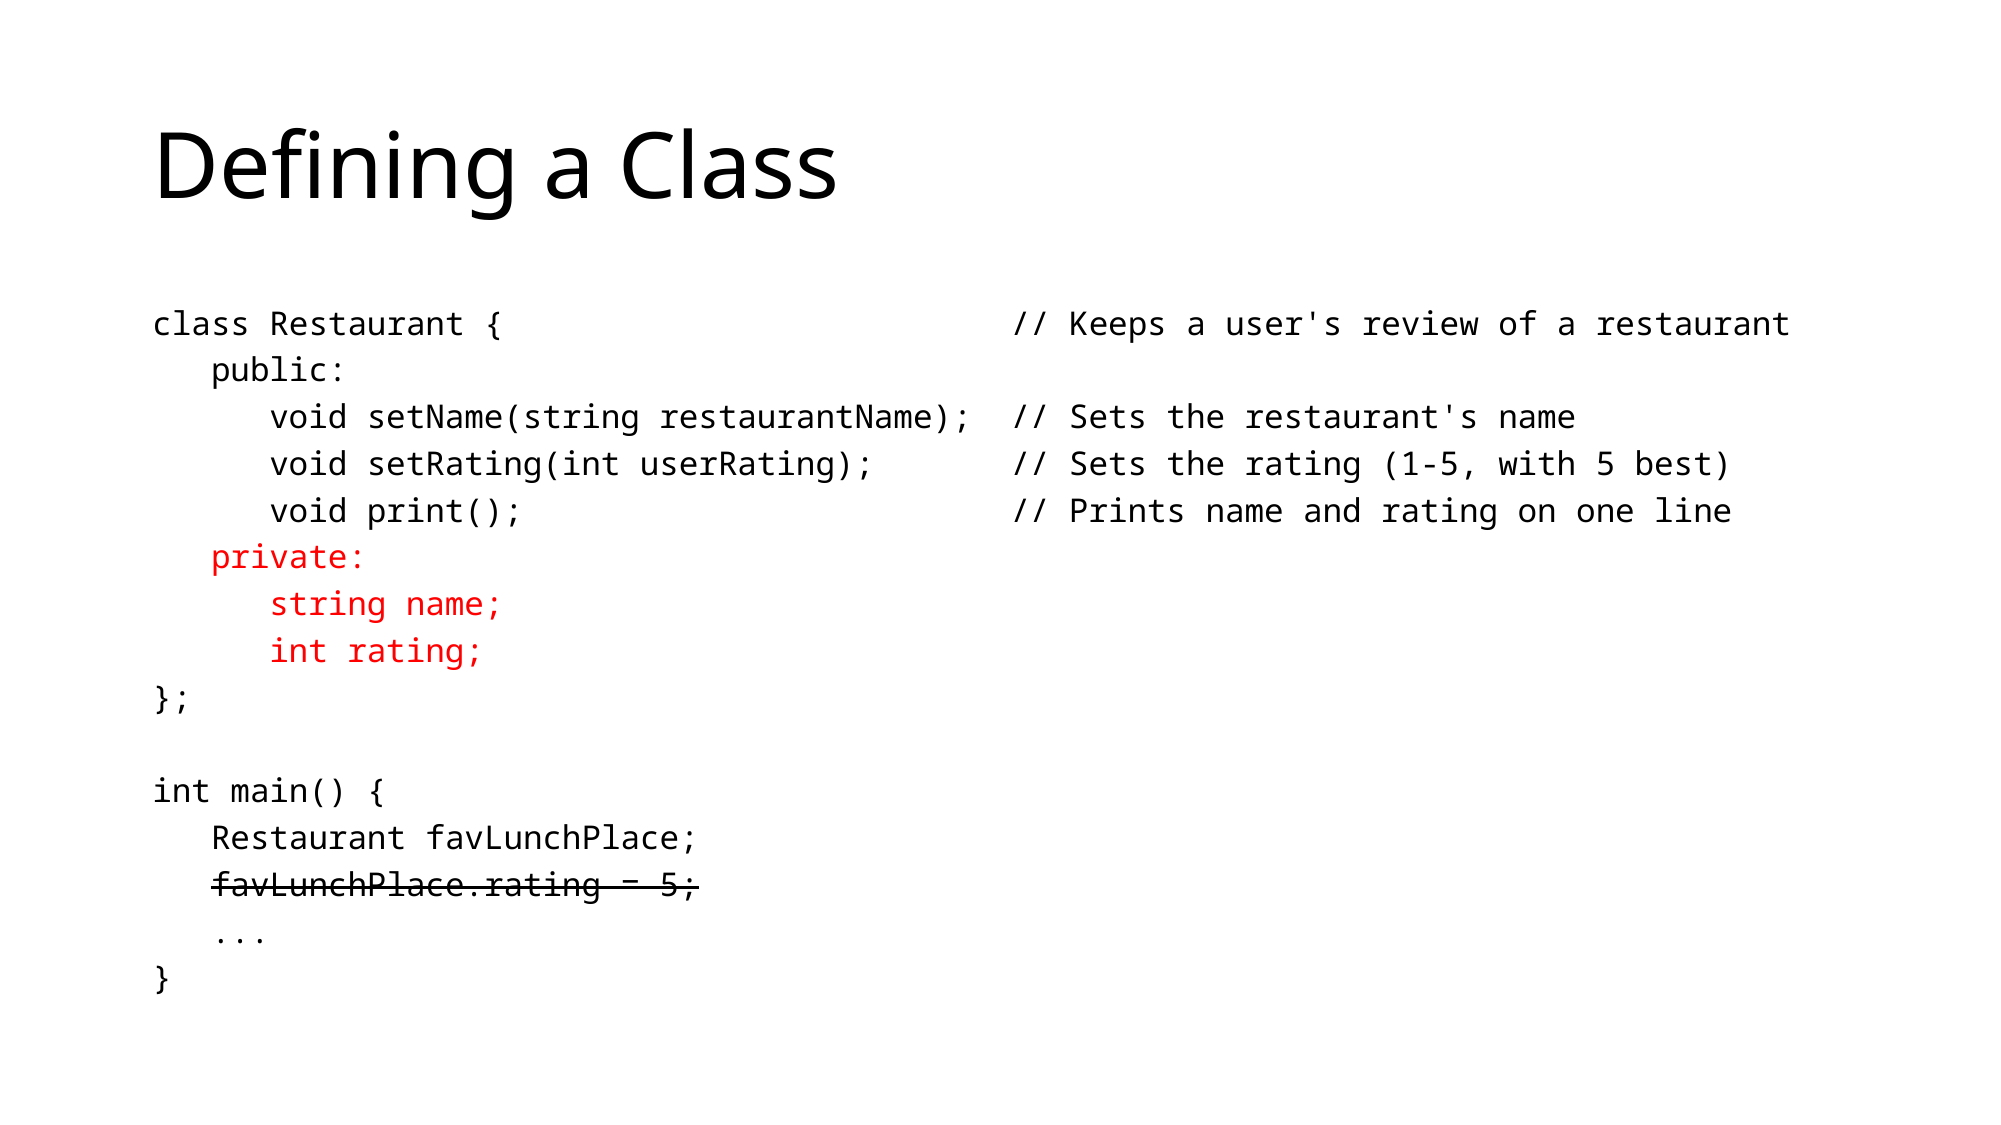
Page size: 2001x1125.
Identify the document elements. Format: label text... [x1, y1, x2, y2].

list class Restaurant { // Keeps a user's review of a restaurant public: void setName(string restaurantName); // Sets the restaurant's name void setRating(int userRating); // Sets the rating (1-5, with 5 best) void print(); // Prints name and rating on one line private: string name; int rating; }; int main() { Restaurant favLunchPlace; favLunchPlace.rating = 5; ... } [137, 299, 1863, 1014]
title Defining a Class [137, 59, 1863, 278]
